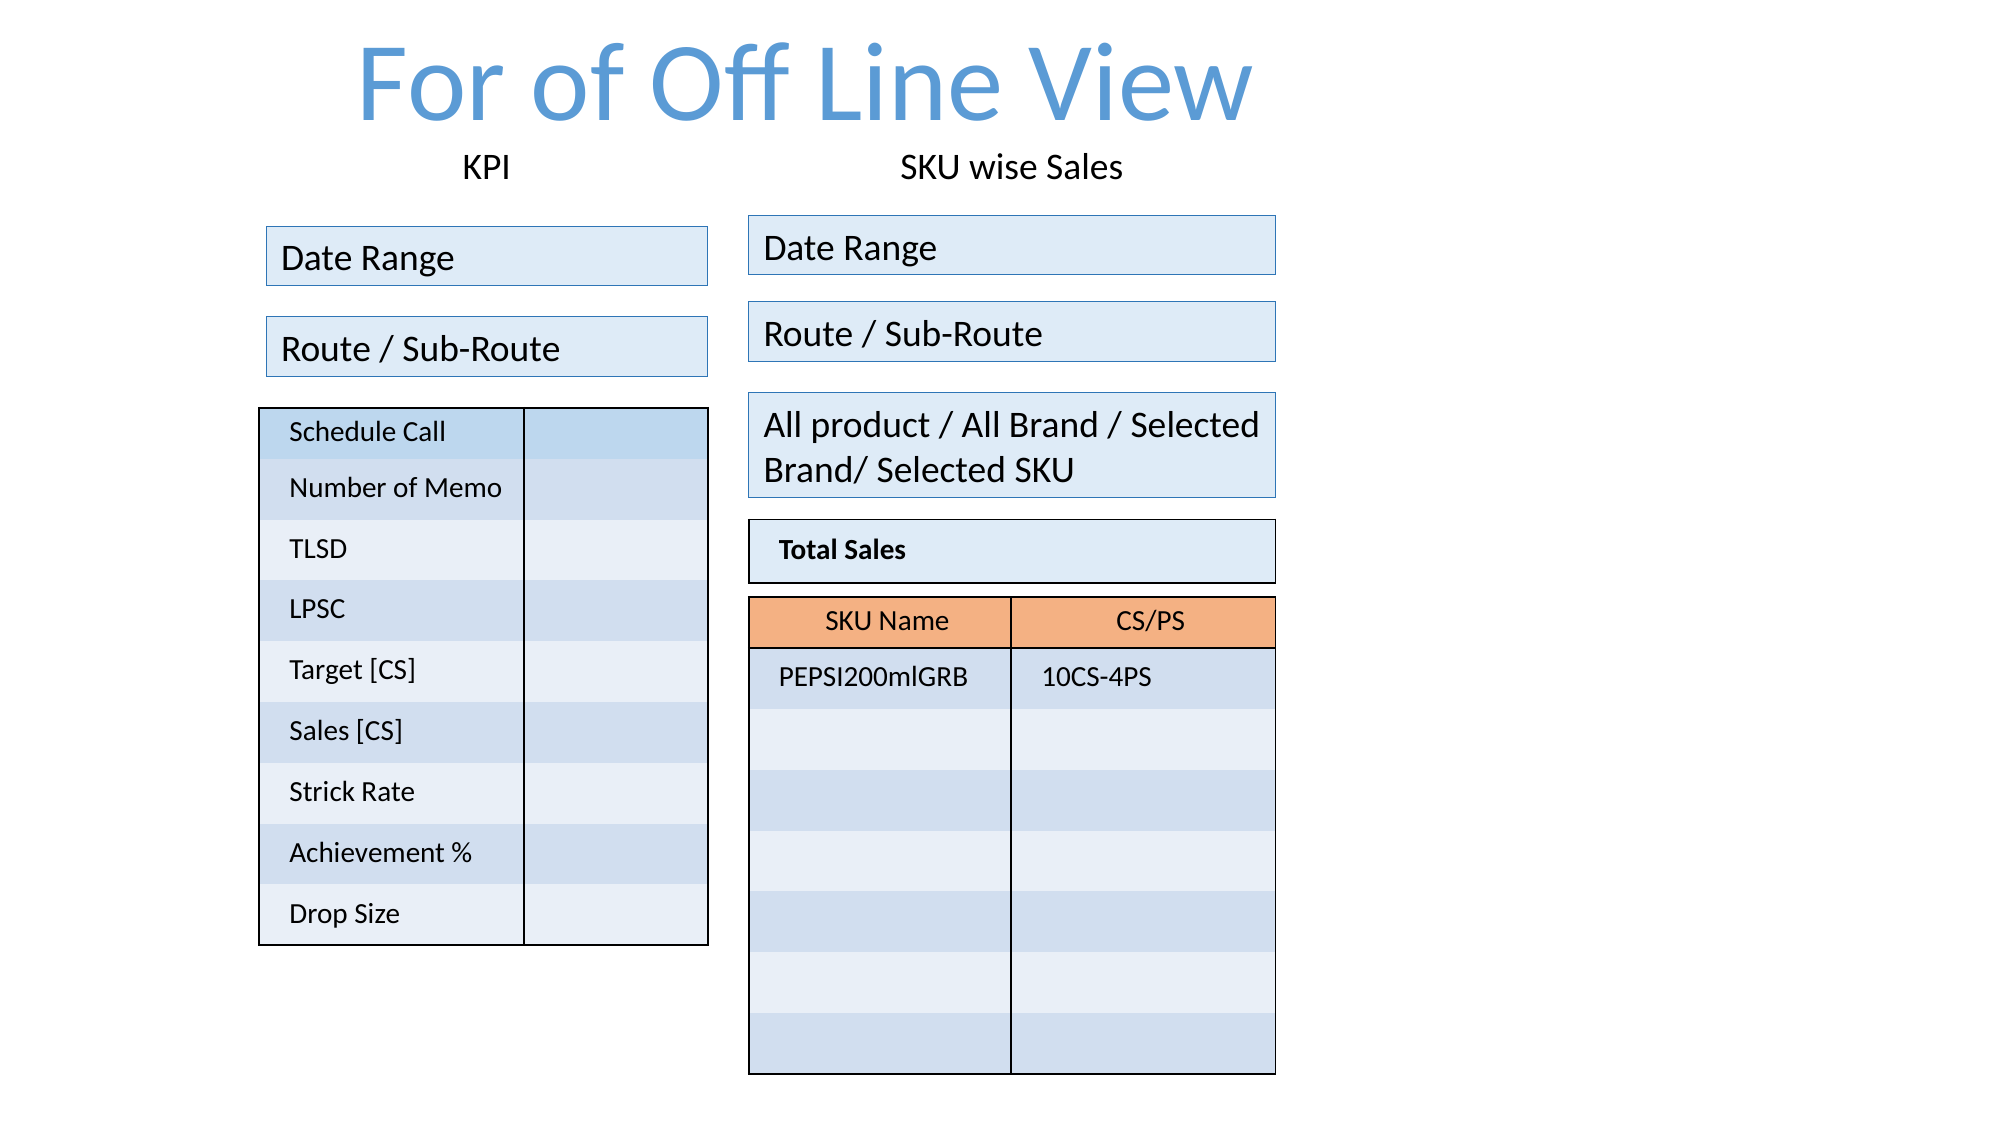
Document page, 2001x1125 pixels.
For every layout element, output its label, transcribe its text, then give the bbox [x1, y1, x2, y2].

text_box Route / Sub-Route [748, 301, 1276, 362]
table_header Total Sales [750, 520, 1012, 582]
table_cell LPSC [260, 580, 523, 641]
table_cell [525, 459, 707, 520]
table_header Schedule Call [260, 409, 523, 459]
text_box SKU wise Sales [885, 135, 1139, 195]
table_cell [525, 641, 707, 702]
table_cell [750, 891, 1010, 952]
table_cell [1012, 709, 1275, 770]
table_cell [525, 824, 707, 884]
table_cell TLSD [260, 520, 523, 580]
table_cell Achievement % [260, 824, 523, 884]
table_cell Sales [CS] [260, 702, 523, 763]
text_box Route / Sub-Route [266, 316, 708, 377]
text_box All product / All Brand / Selected Brand/ Selected SKU [748, 392, 1276, 498]
table_cell [1012, 891, 1275, 952]
text_box For of Off Line View [341, 0, 1270, 150]
table_cell Drop Size [260, 884, 523, 944]
table_header CS/PS [1012, 598, 1275, 647]
table_header [525, 409, 707, 459]
table_cell [1012, 1013, 1275, 1073]
table_header SKU Name [750, 598, 1010, 647]
table_cell [750, 1013, 1010, 1073]
table_cell [525, 580, 707, 641]
table_cell [1012, 770, 1275, 831]
text_box KPI [447, 150, 526, 195]
table_header [1012, 520, 1275, 582]
table_cell [525, 702, 707, 763]
text_box Date Range [748, 215, 1276, 275]
table_cell [525, 884, 707, 944]
table_cell [750, 770, 1010, 831]
table_cell 10CS-4PS [1012, 649, 1275, 709]
table_cell [750, 952, 1010, 1013]
table_cell [525, 763, 707, 824]
table_cell PEPSI200mlGRB [750, 649, 1010, 709]
table_cell [525, 520, 707, 580]
table_cell [750, 709, 1010, 770]
table_cell [1012, 952, 1275, 1013]
table_cell Number of Memo [260, 459, 523, 520]
table_cell [750, 831, 1010, 891]
table_cell [1012, 831, 1275, 891]
text_box Date Range [266, 226, 708, 286]
table_cell Target [CS] [260, 641, 523, 702]
table_cell Strick Rate [260, 763, 523, 824]
